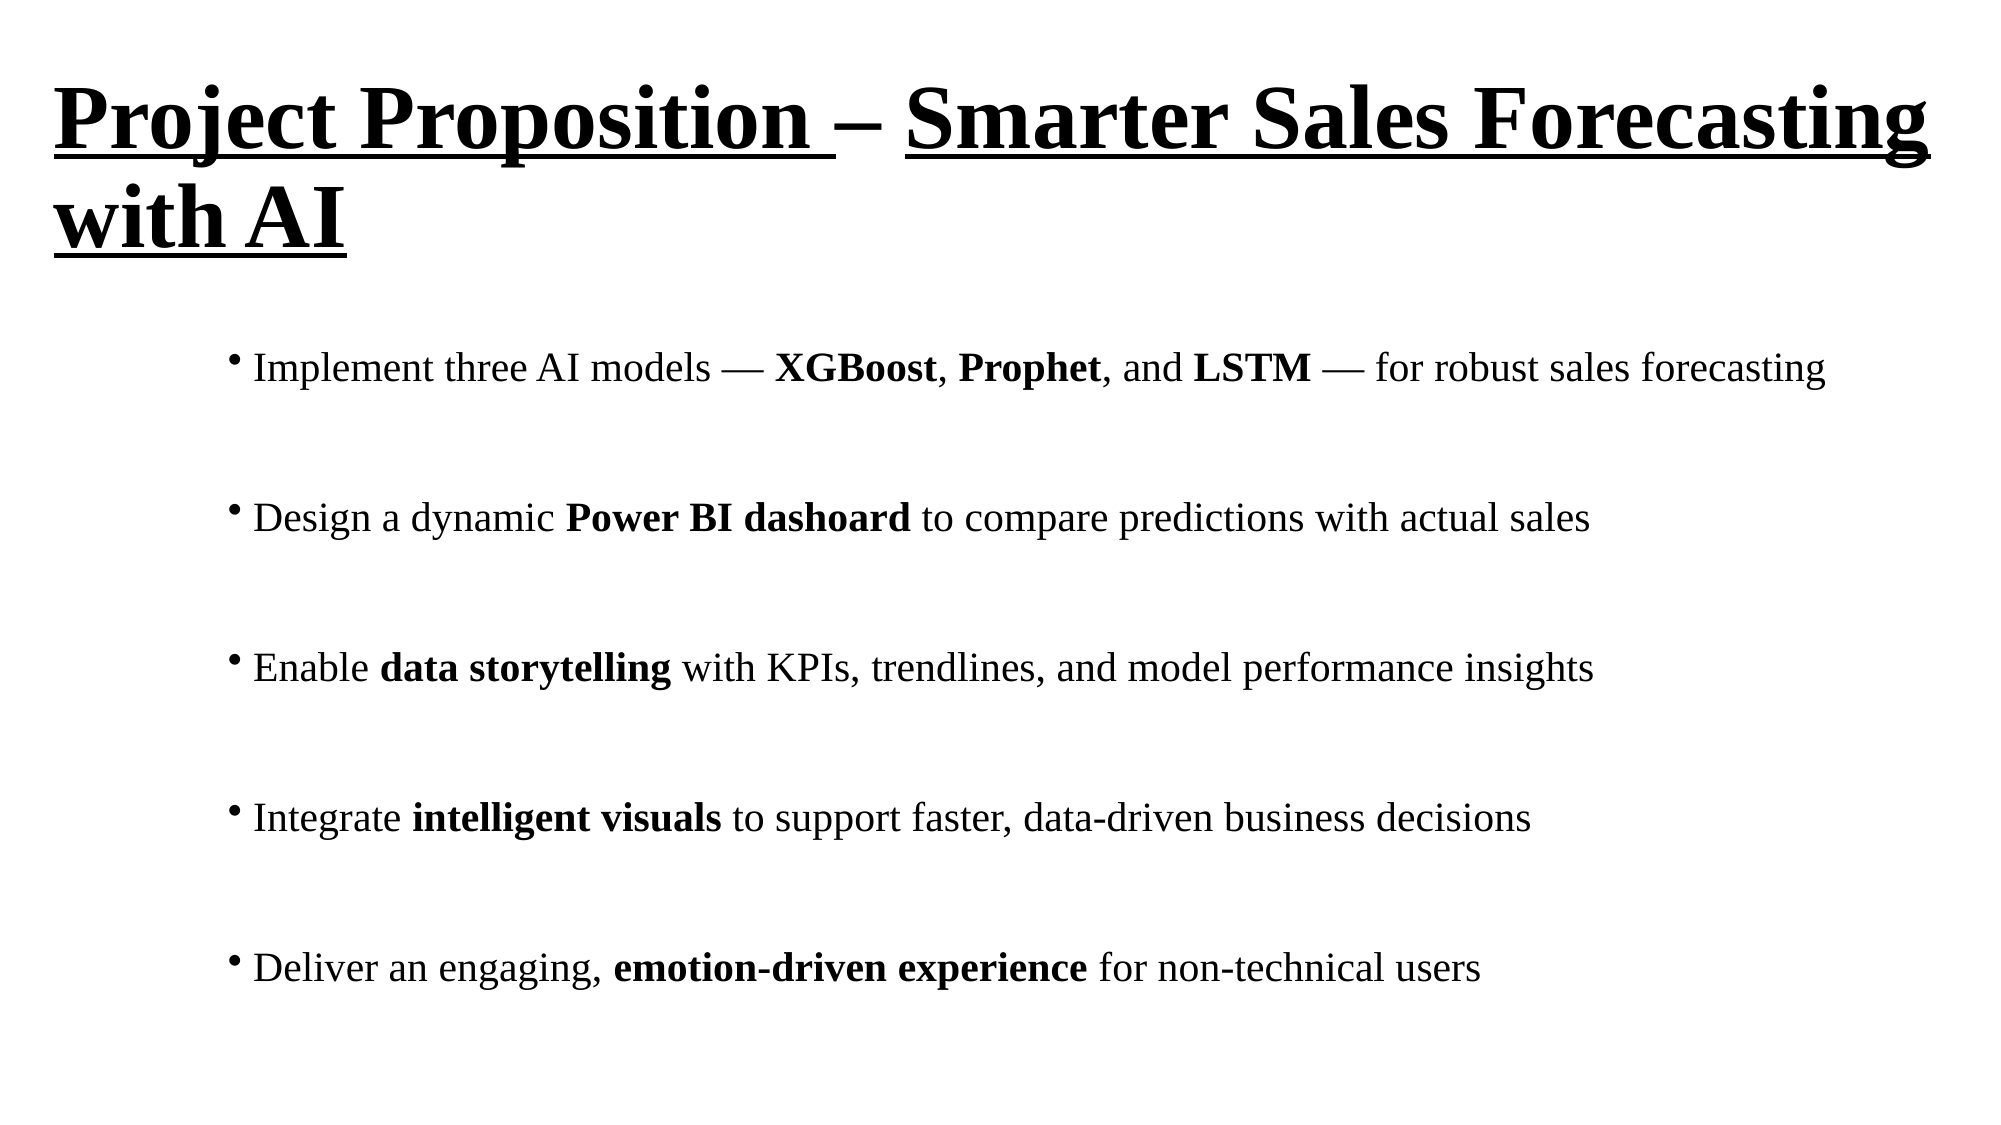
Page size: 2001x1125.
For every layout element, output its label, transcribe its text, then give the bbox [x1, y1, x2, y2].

title Project Proposition – Smarter Sales Forecasting with AI [38, 59, 2000, 278]
list Implement three AI models — XGBoost, Prophet, and LSTM — for robust sales forecasting Design a dynamic Power BI dashoard to compare predictions with actual sales Enable data storytelling with KPIs, trendlines, and model performance insights Integrate intelligent visuals to support faster, data-driven business decisions Deliver an engaging, emotion-driven experience for non-technical users [213, 232, 1940, 998]
